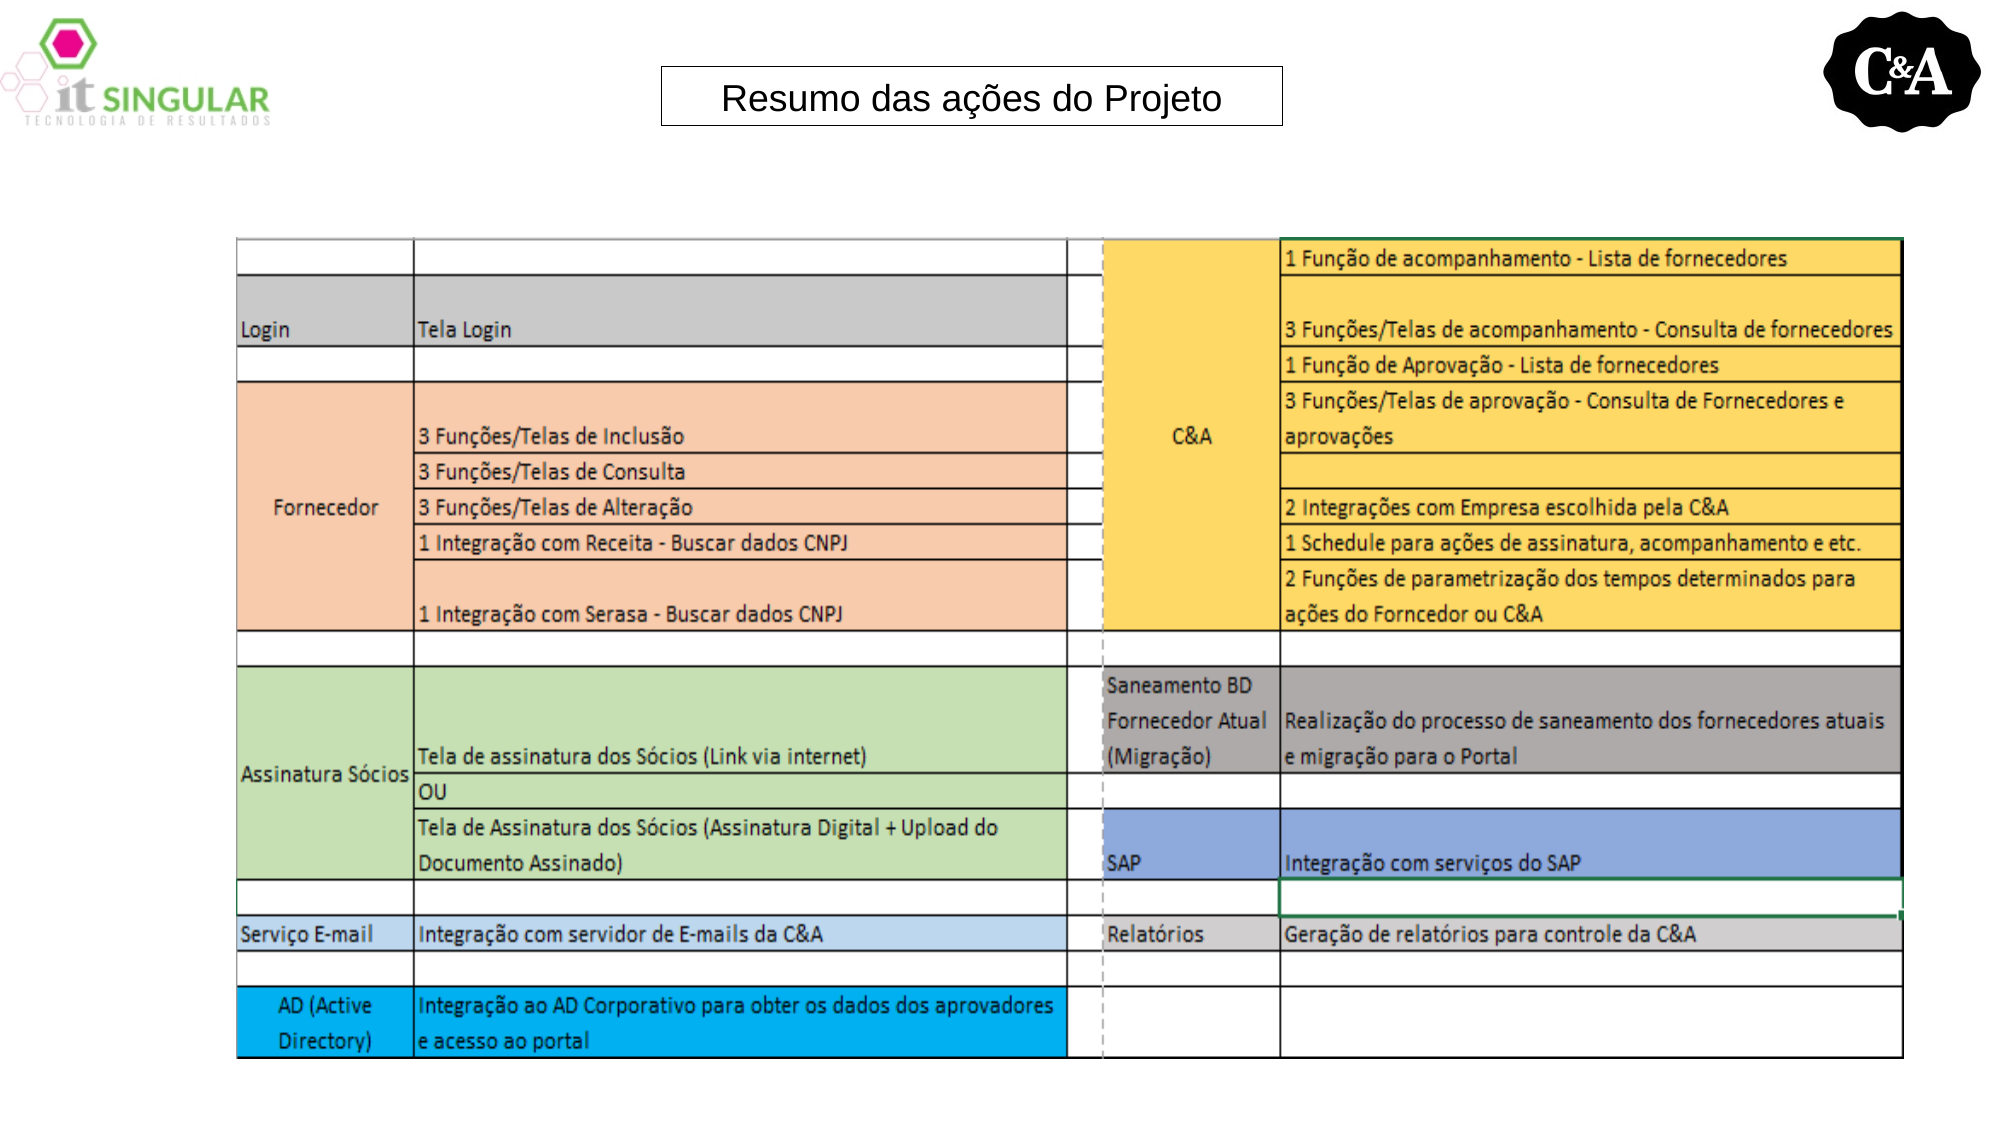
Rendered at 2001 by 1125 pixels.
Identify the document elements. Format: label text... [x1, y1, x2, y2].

picture [0, 0, 270, 145]
picture [235, 237, 1904, 1059]
picture [1803, 0, 2000, 171]
text_box Resumo das ações do Projeto [661, 66, 1283, 126]
